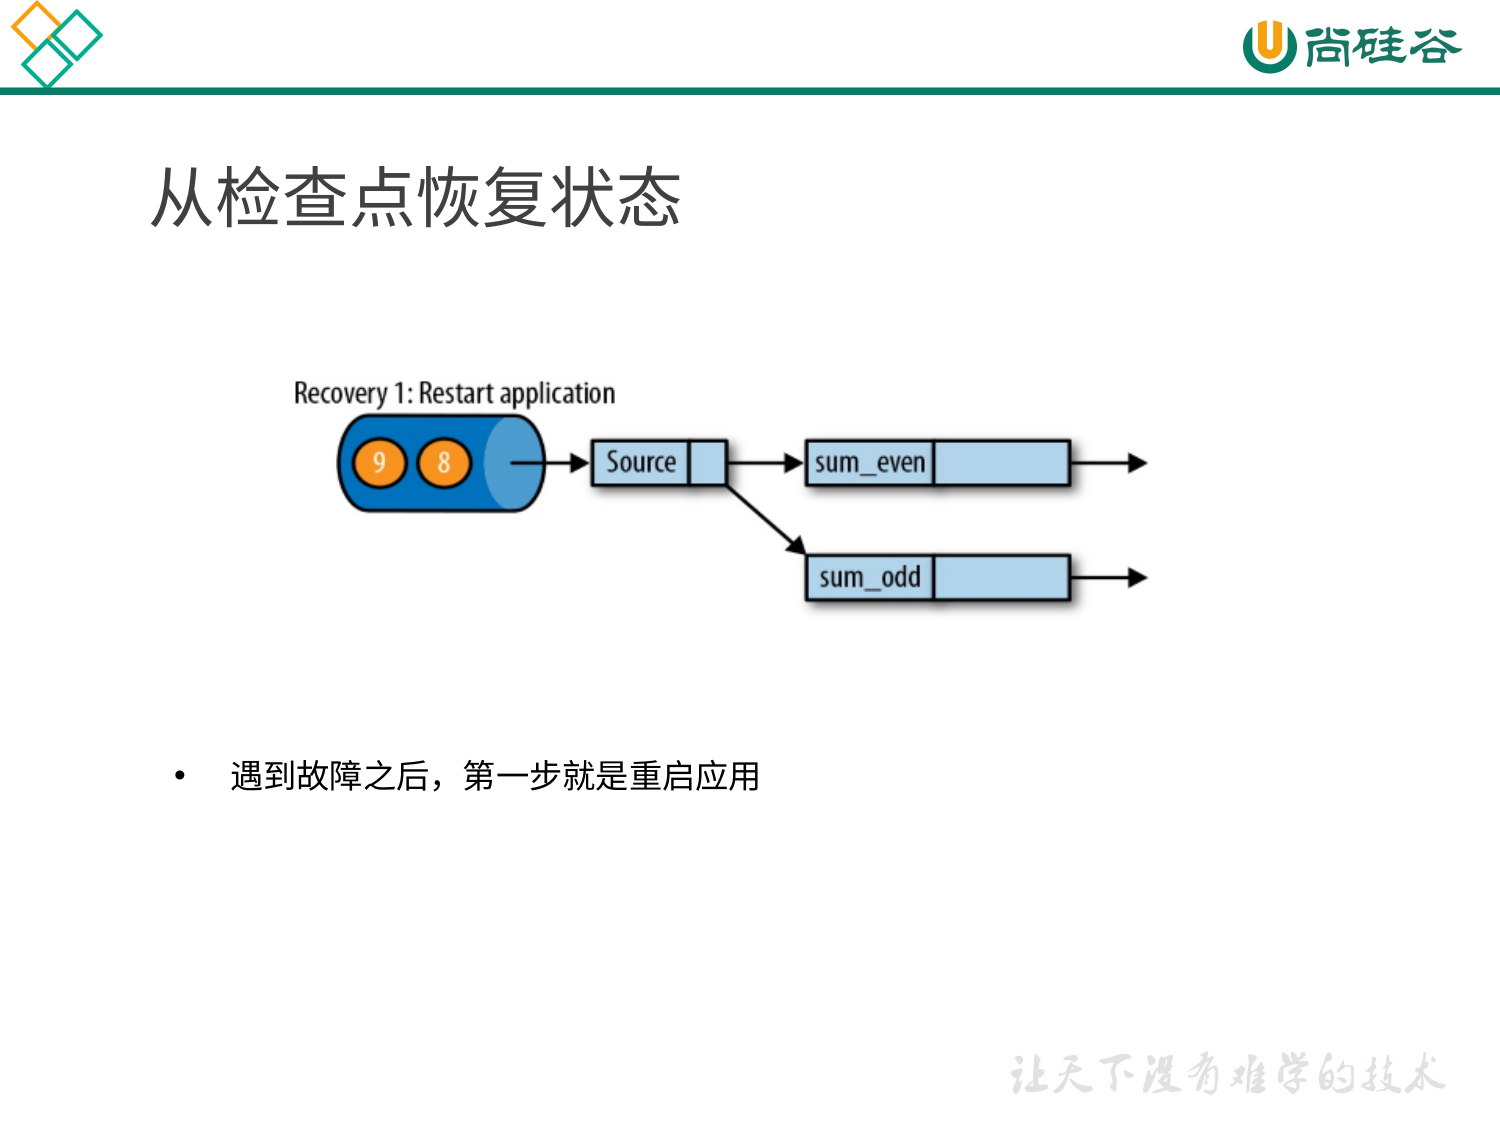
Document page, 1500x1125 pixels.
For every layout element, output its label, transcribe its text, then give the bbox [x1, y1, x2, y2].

text_box 从检查点恢复状态 [74, 101, 1425, 290]
text_box 遇到故障之后，第一步就是重启应用 [159, 715, 1376, 870]
picture [0, 0, 1500, 1125]
